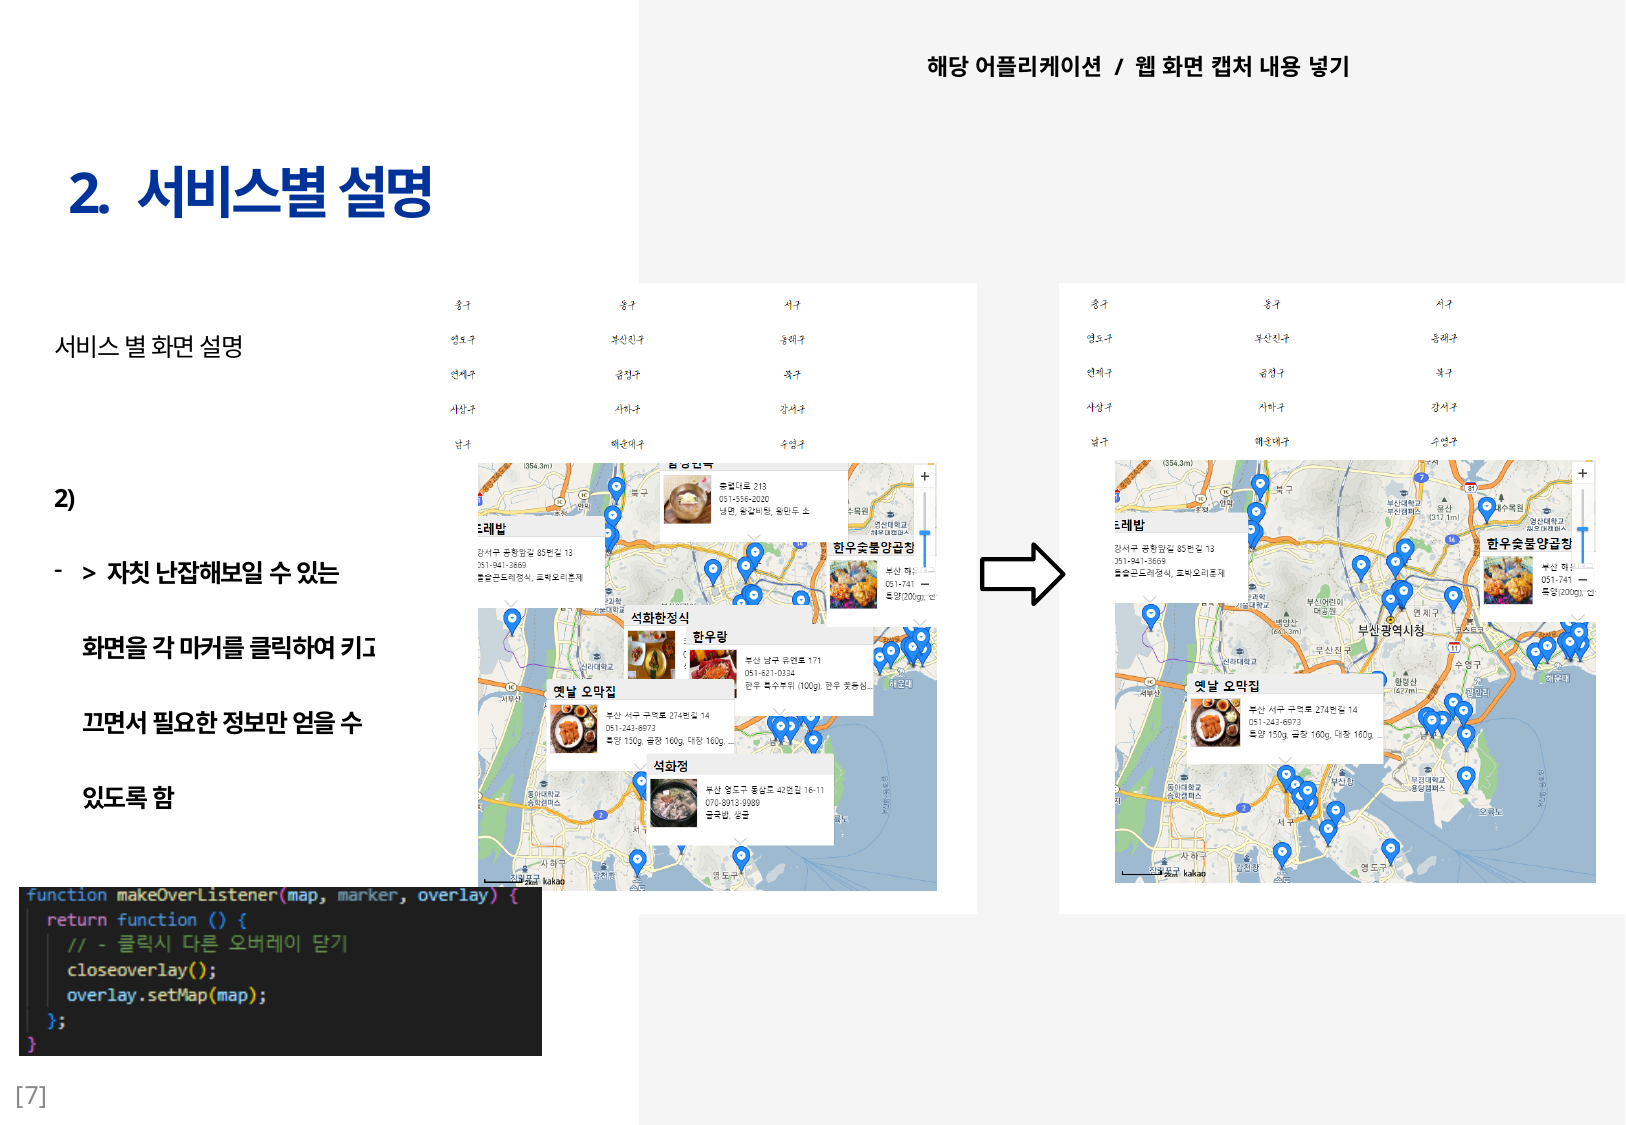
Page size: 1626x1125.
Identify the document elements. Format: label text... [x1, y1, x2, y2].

text_box [7] [12, 1079, 57, 1125]
title 2. 서비스별 설명 [66, 155, 613, 284]
picture [1058, 283, 1625, 914]
picture [19, 283, 978, 1057]
text_box [981, 542, 1053, 607]
text_box 해당 어플리케이션 / 웹 화면 캡처 내용 넣기 [924, 49, 1408, 110]
text_box 서비스 별 화면 설명 2) > 자칫 난잡해보일 수 있는 화면을 각 마커를 클릭하여 키고 끄면서 필요한 정보만 얻을 수 있도록 함 [52, 284, 372, 813]
